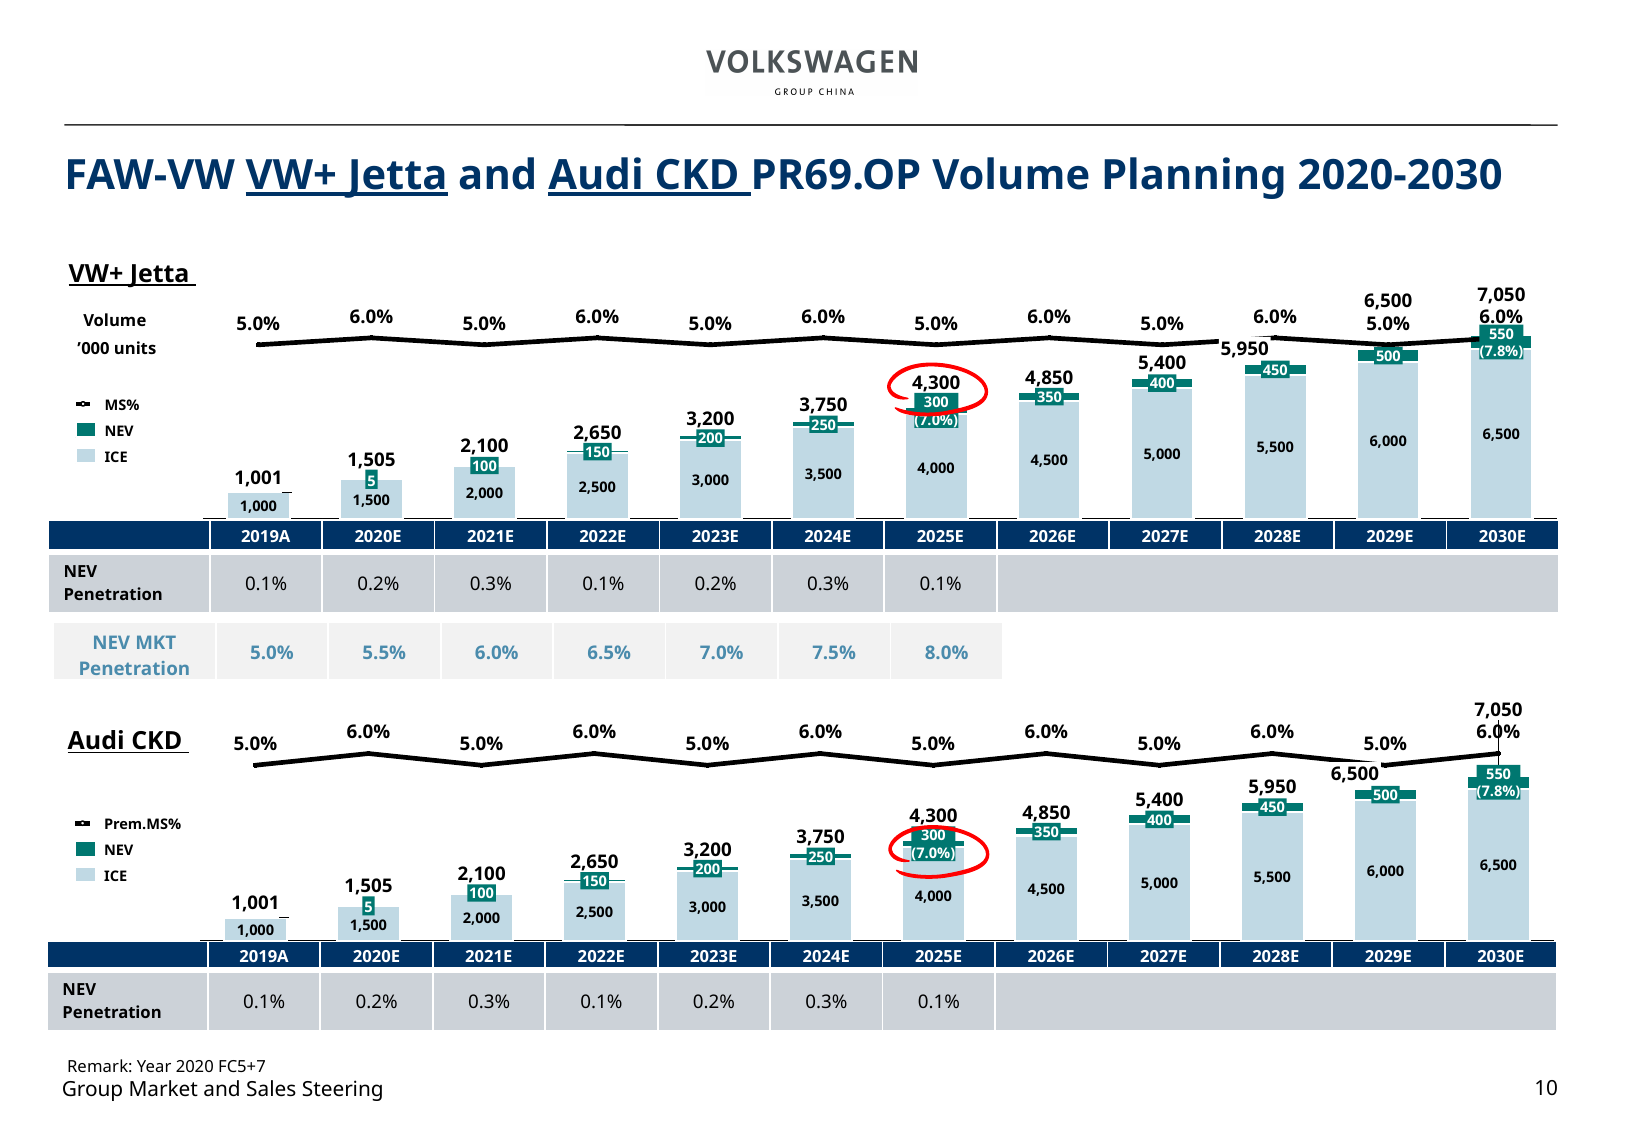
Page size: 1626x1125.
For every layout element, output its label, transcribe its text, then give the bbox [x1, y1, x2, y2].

text_box 5.0% [684, 732, 731, 738]
text_box NEV [104, 840, 131, 859]
table_cell 0.3% [771, 973, 882, 1030]
table_header 2025E [883, 963, 994, 967]
table_cell NEV Penetration [48, 973, 207, 1030]
text_box Remark: Year 2020 FC5+7 [67, 1055, 324, 1074]
table_header 7.5% [779, 623, 890, 679]
table_header 2030E [1447, 541, 1558, 549]
table_header 6.0% [442, 623, 552, 679]
table_header 5.0% [217, 623, 327, 679]
table_header [48, 942, 207, 967]
text_box Audi CKD [52, 717, 204, 762]
text_box [75, 841, 96, 857]
table_header 2019A [209, 963, 319, 967]
table_header 2028E [1221, 963, 1331, 967]
text_box 7,050 [1472, 697, 1525, 721]
text_box ICE [104, 866, 125, 885]
table_cell 0.1% [883, 973, 994, 1030]
text_box 7,050 [1475, 282, 1528, 295]
table_header 2024E [773, 541, 883, 549]
title FAW-VW VW+ Jetta and Audi CKD PR69.OP Volume Planning 2020-2030 [64, 147, 1558, 260]
table_header 2028E [1223, 541, 1333, 549]
table_header 2023E [660, 541, 771, 549]
table_header 5.5% [329, 623, 440, 679]
text_box [75, 867, 96, 883]
table_header 2026E [996, 963, 1107, 967]
table_cell [996, 973, 1556, 1030]
table_header 2030E [1446, 963, 1556, 967]
table_header 2021E [435, 541, 546, 549]
text_box [75, 447, 97, 464]
table_cell 0.3% [773, 555, 883, 612]
table_header 2023E [659, 963, 769, 967]
footer Group Market and Sales Steering [61, 1075, 429, 1120]
table_cell 0.1% [546, 973, 657, 1030]
table_cell 0.1% [211, 555, 321, 612]
text_box 6.0% [345, 717, 392, 738]
text_box Volume ’000 units [63, 310, 171, 371]
text_box VW+ Jetta [53, 249, 211, 295]
text_box 5.0% [1136, 732, 1182, 738]
text_box 6.0% [571, 720, 618, 738]
table_header 8.0% [891, 623, 1002, 679]
chart [187, 296, 1572, 533]
table_header 7.0% [666, 623, 777, 679]
table_header 2029E [1333, 963, 1444, 967]
table_header 6.5% [554, 623, 665, 679]
table_header 2021E [434, 963, 544, 967]
text_box MS% [104, 395, 137, 414]
table_cell [998, 555, 1558, 612]
text_box Prem.MS% [104, 815, 173, 833]
table_header 2022E [548, 541, 659, 549]
text_box 6.0% [1475, 721, 1498, 738]
text_box 6.0% [1023, 720, 1069, 738]
text_box NEV [104, 421, 132, 439]
table_header 2019A [211, 541, 321, 549]
table_header NEV MKT Penetration [54, 623, 215, 679]
text_box 5.0% [1362, 732, 1408, 738]
table_header 2025E [885, 541, 996, 549]
table_cell 0.2% [659, 973, 769, 1030]
slide_number 10 [1437, 1074, 1558, 1104]
table_cell 0.3% [434, 973, 544, 1030]
table_cell 0.2% [660, 555, 771, 612]
table_cell 0.1% [209, 973, 319, 1030]
text_box 5.0% [232, 732, 279, 738]
chart [185, 739, 1569, 955]
table_header 2027E [1108, 963, 1219, 967]
picture [705, 49, 918, 96]
table_header [49, 521, 209, 549]
text_box 5.0% [910, 732, 956, 738]
text_box 6.0% [1499, 721, 1522, 738]
table_cell 0.1% [885, 555, 996, 612]
text_box 6.0% [797, 720, 844, 738]
table_cell 0.1% [548, 555, 659, 612]
text_box 5.0% [458, 732, 505, 738]
table_header 2020E [321, 963, 432, 967]
table_cell NEV Penetration [49, 555, 209, 612]
table_header 2022E [546, 963, 657, 967]
text_box [75, 422, 97, 438]
text_box 6.0% [1249, 720, 1295, 738]
table_header 2026E [998, 541, 1108, 549]
table_header 2024E [771, 963, 882, 967]
table_header 2029E [1335, 541, 1446, 549]
table_cell 0.2% [323, 555, 434, 612]
text_box ICE [104, 447, 125, 465]
text_box 6,500 [1362, 289, 1415, 295]
table_header 2020E [323, 541, 434, 549]
table_cell 0.2% [321, 973, 432, 1030]
table_cell 0.3% [435, 555, 546, 612]
table_header 2027E [1110, 541, 1221, 549]
